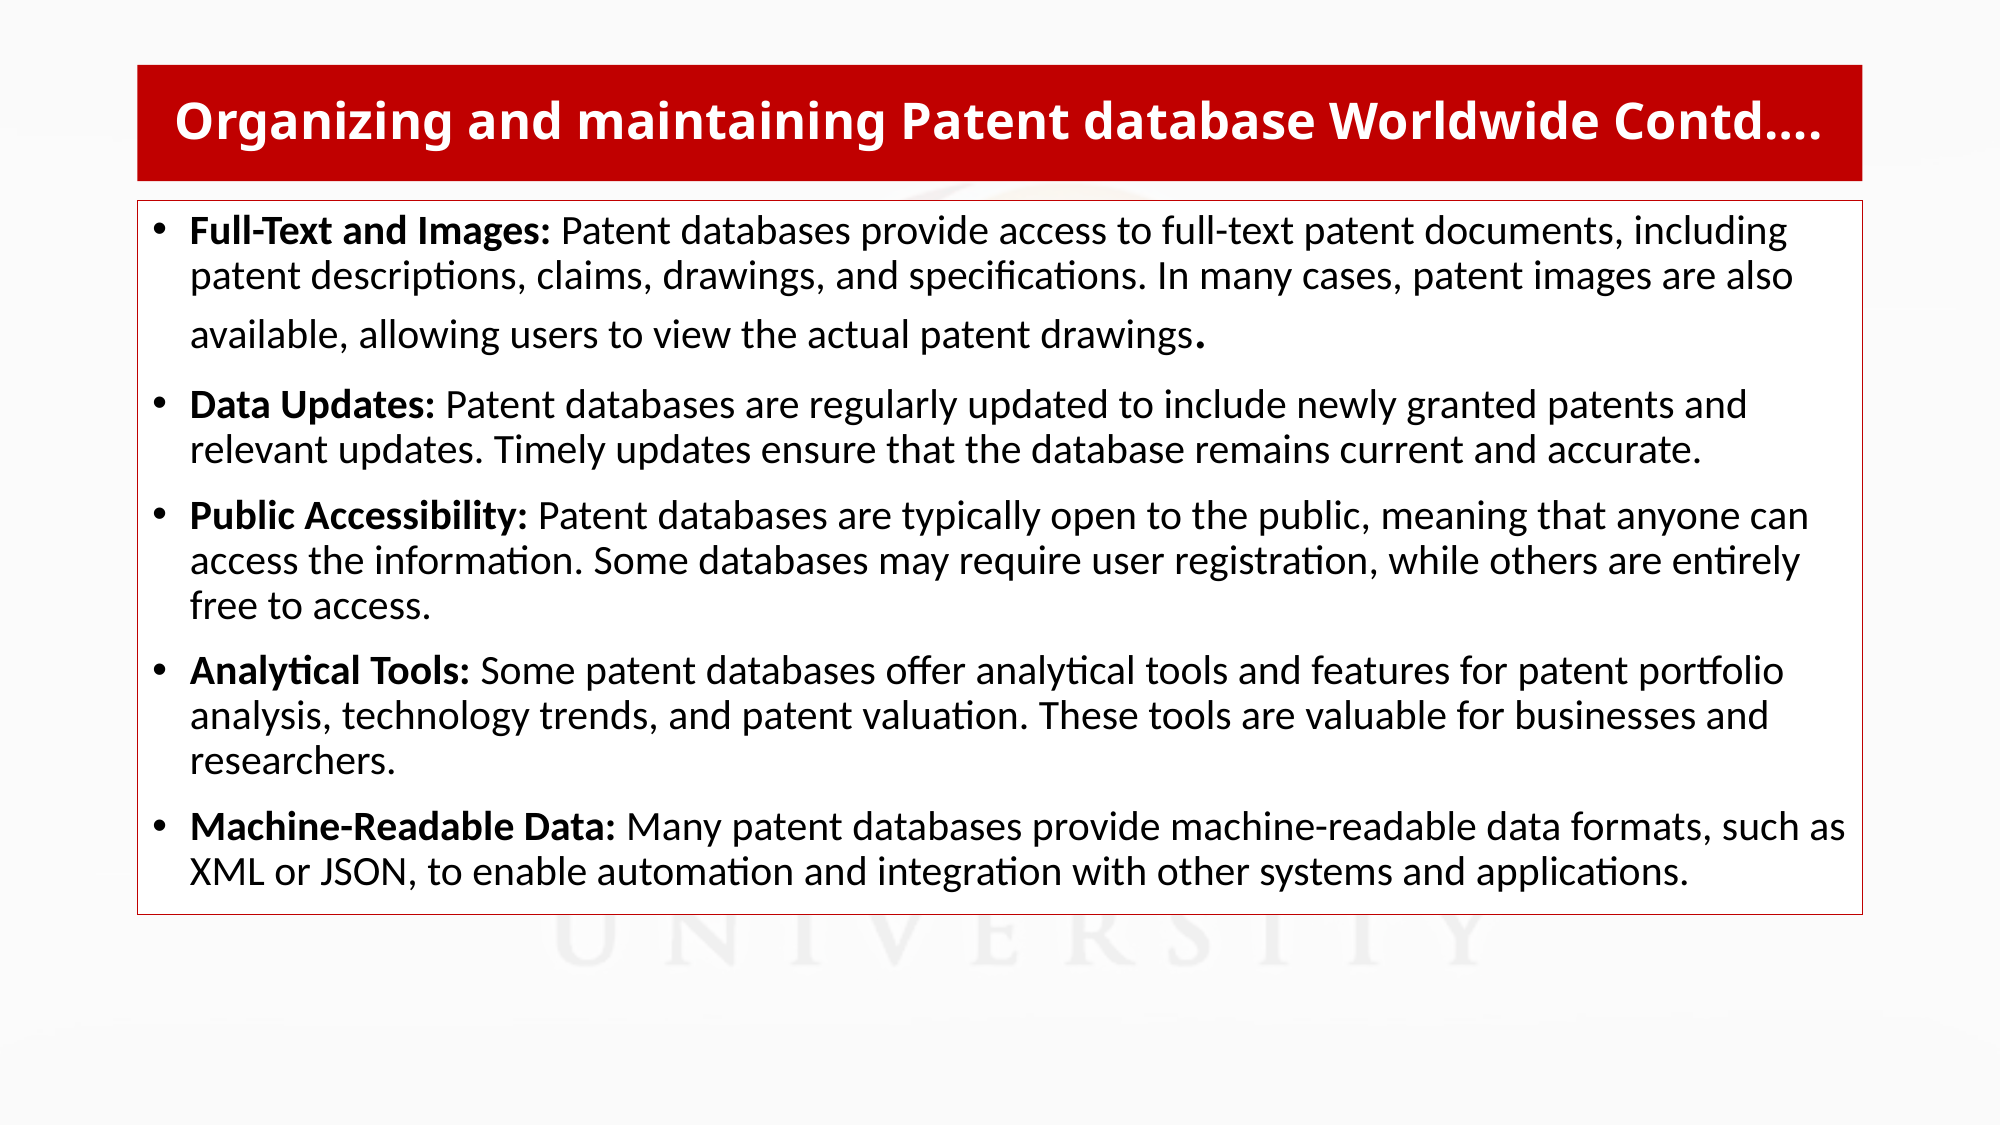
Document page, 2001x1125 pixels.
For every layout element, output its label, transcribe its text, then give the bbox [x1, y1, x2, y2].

list Full-Text and Images: Patent databases provide access to full-text patent documents, including patent descriptions, claims, drawings, and specifications. In many cases, patent images are also available, allowing users to view the actual patent drawings. Data Updates: Patent databases are regularly updated to include newly granted patents and relevant updates. Timely updates ensure that the database remains current and accurate. Public Accessibility: Patent databases are typically open to the public, meaning that anyone can access the information. Some databases may require user registration, while others are entirely free to access. Analytical Tools: Some patent databases offer analytical tools and features for patent portfolio analysis, technology trends, and patent valuation. These tools are valuable for businesses and researchers. Machine-Readable Data: Many patent databases provide machine-readable data formats, such as XML or JSON, to enable automation and integration with other systems and applications. [137, 200, 1863, 915]
title Organizing and maintaining Patent database Worldwide Contd…. [137, 64, 1863, 182]
